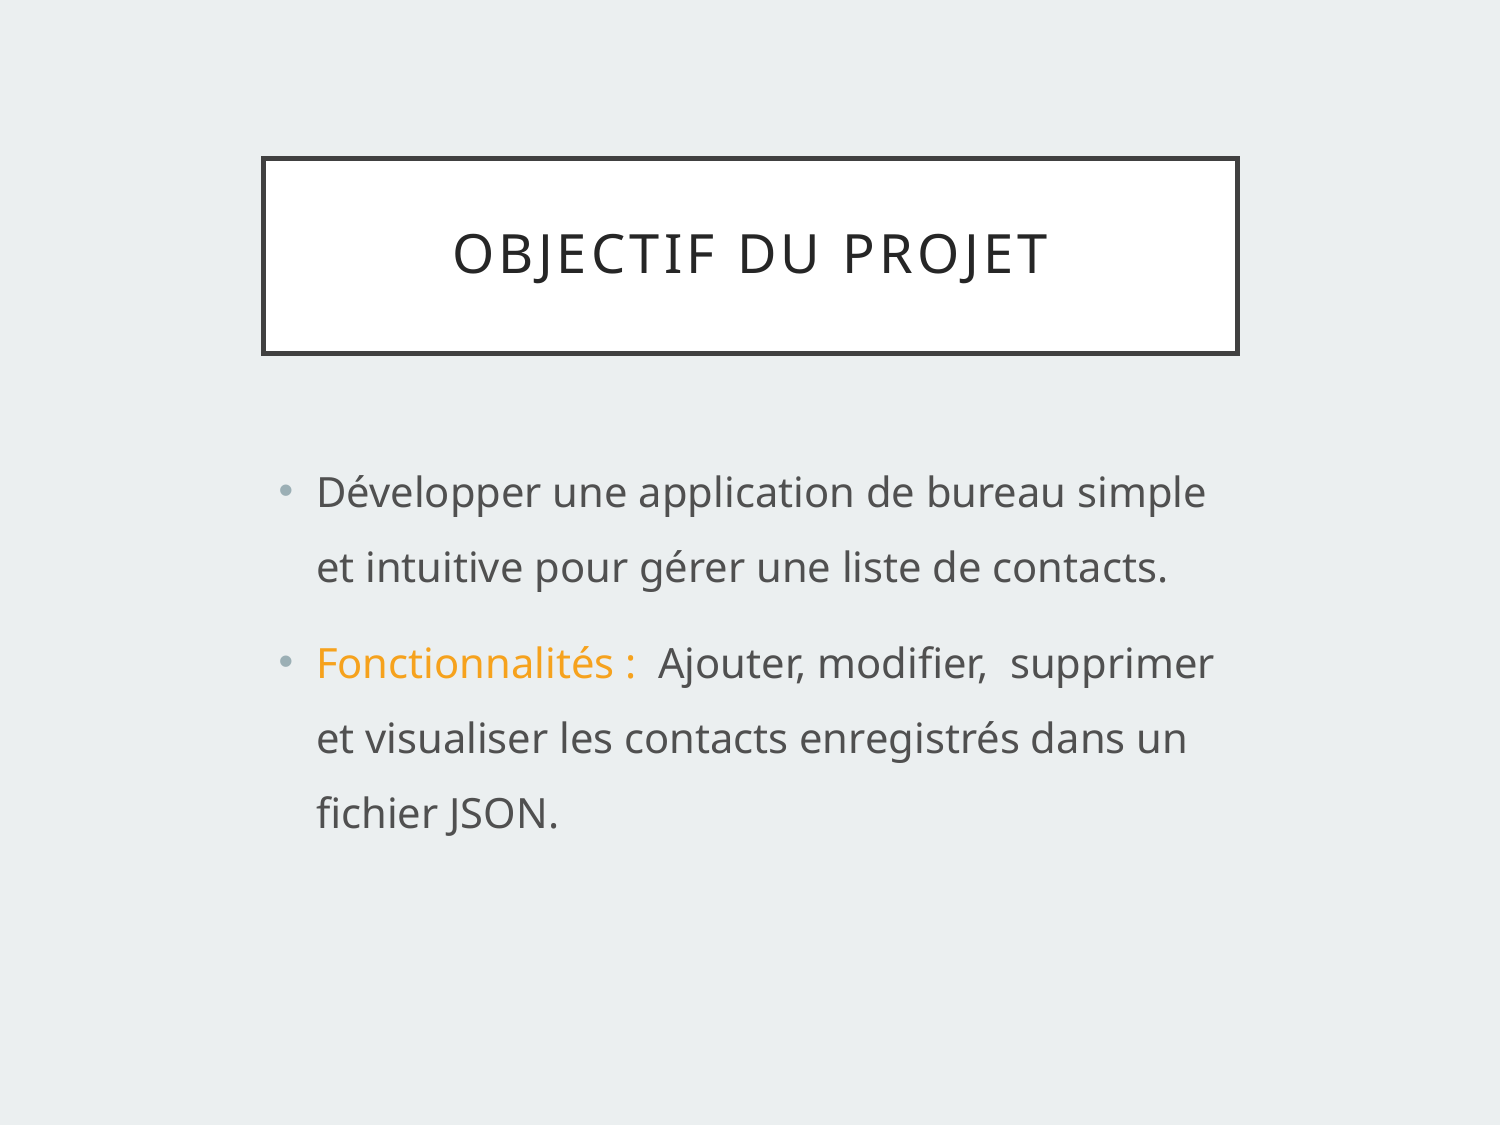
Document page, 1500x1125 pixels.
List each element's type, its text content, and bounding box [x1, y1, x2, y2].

list Développer une application de bureau simple et intuitive pour gérer une liste de contacts. Fonctionnalités : Ajouter, modifier, supprimer et visualiser les contacts enregistrés dans un fichier JSON. [263, 432, 1238, 942]
title Objectif du Projet [261, 156, 1240, 356]
